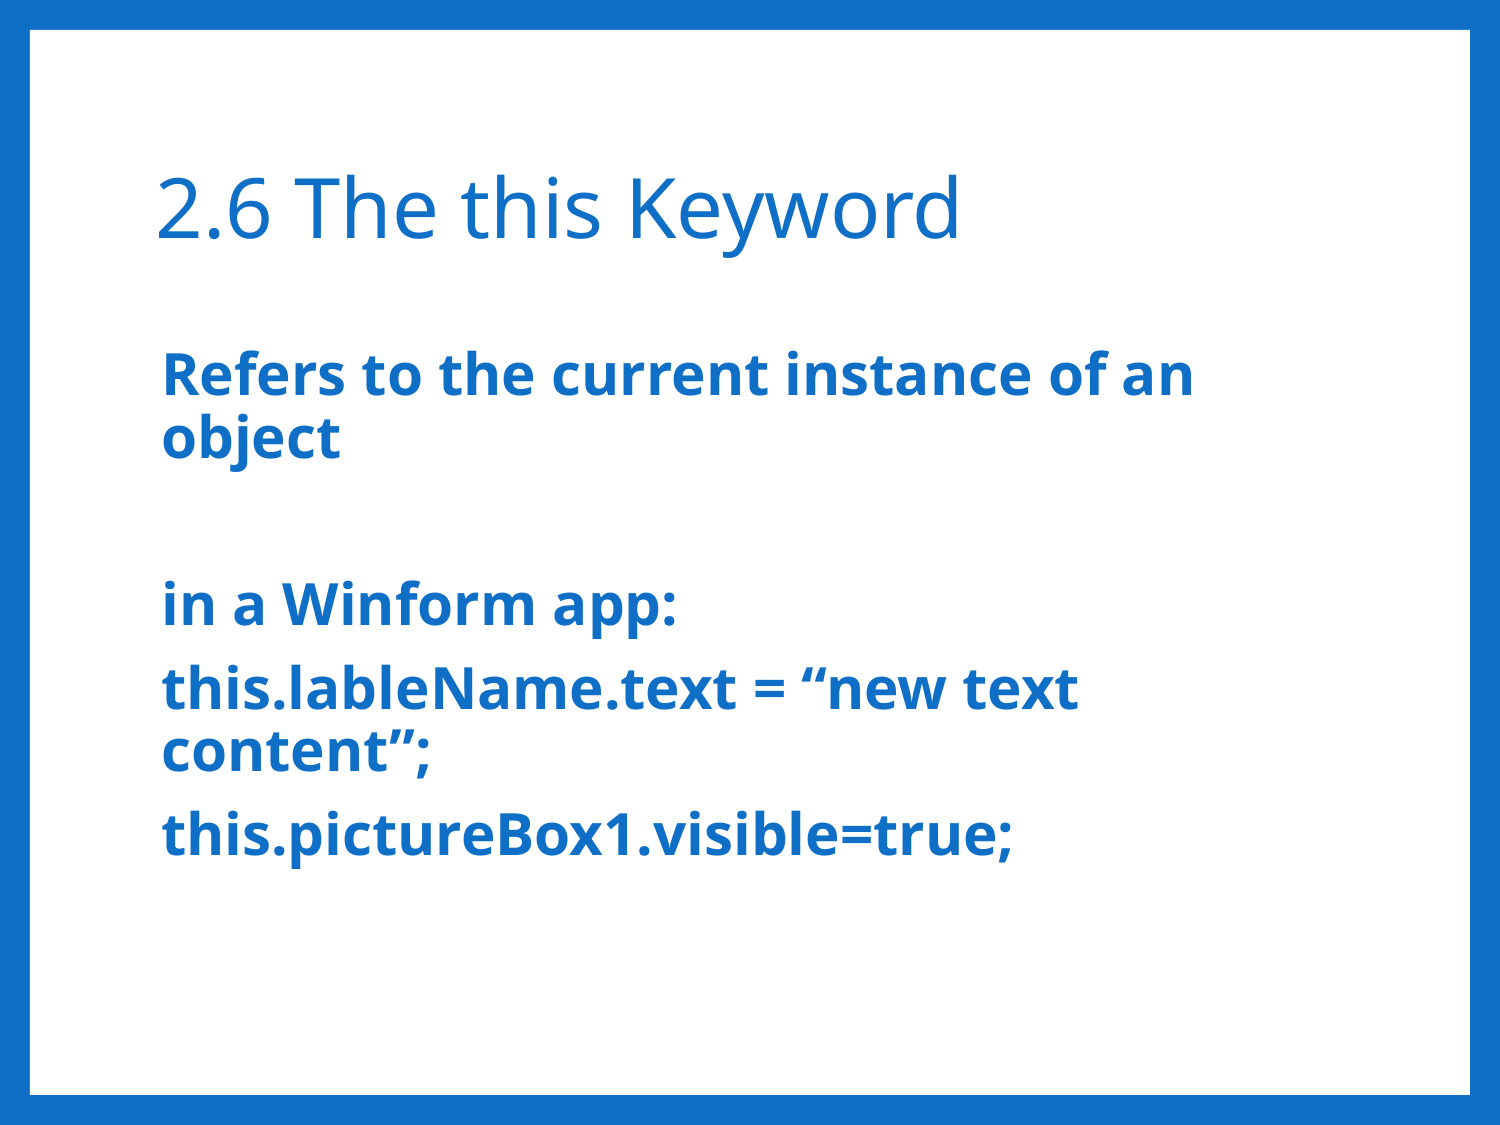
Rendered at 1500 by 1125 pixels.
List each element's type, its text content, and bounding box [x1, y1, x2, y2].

list Refers to the current instance of an object in a Winform app: this.lableName.text = “new text content”; this.pictureBox1.visible=true; [140, 337, 1356, 1000]
title 2.6 The this Keyword [140, 99, 1356, 323]
